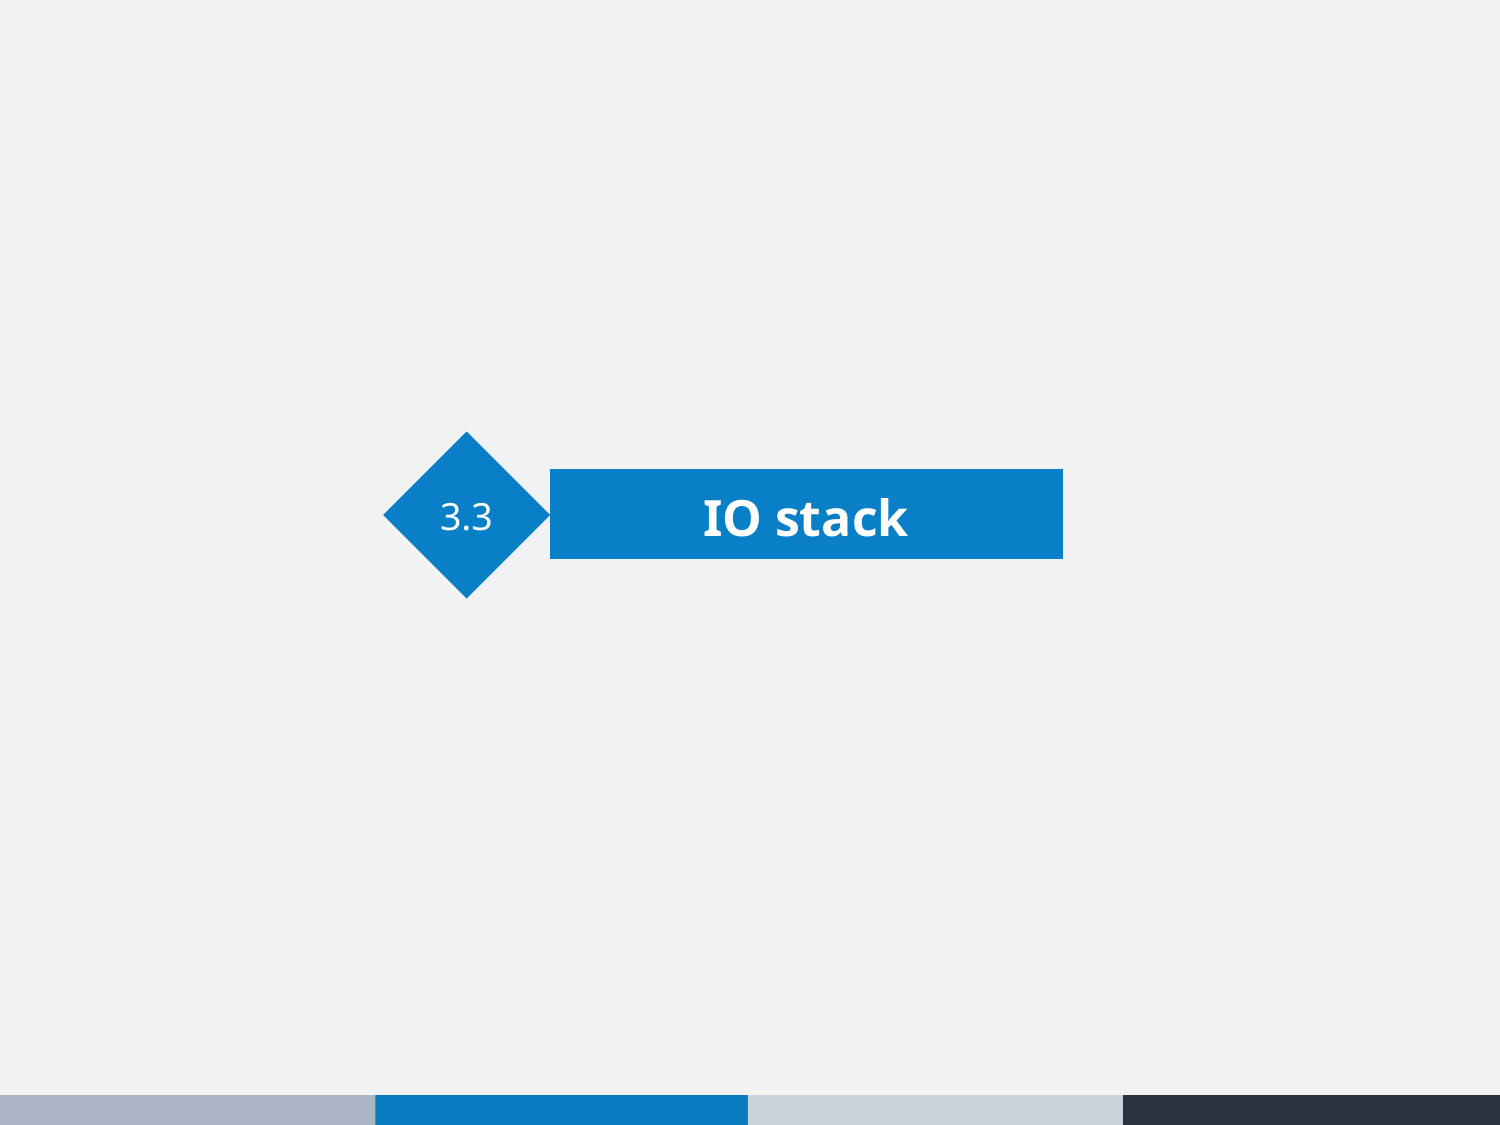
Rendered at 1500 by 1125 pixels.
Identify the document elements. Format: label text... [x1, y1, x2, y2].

list IO stack [550, 469, 1063, 559]
text_box 3.3 [381, 430, 552, 600]
